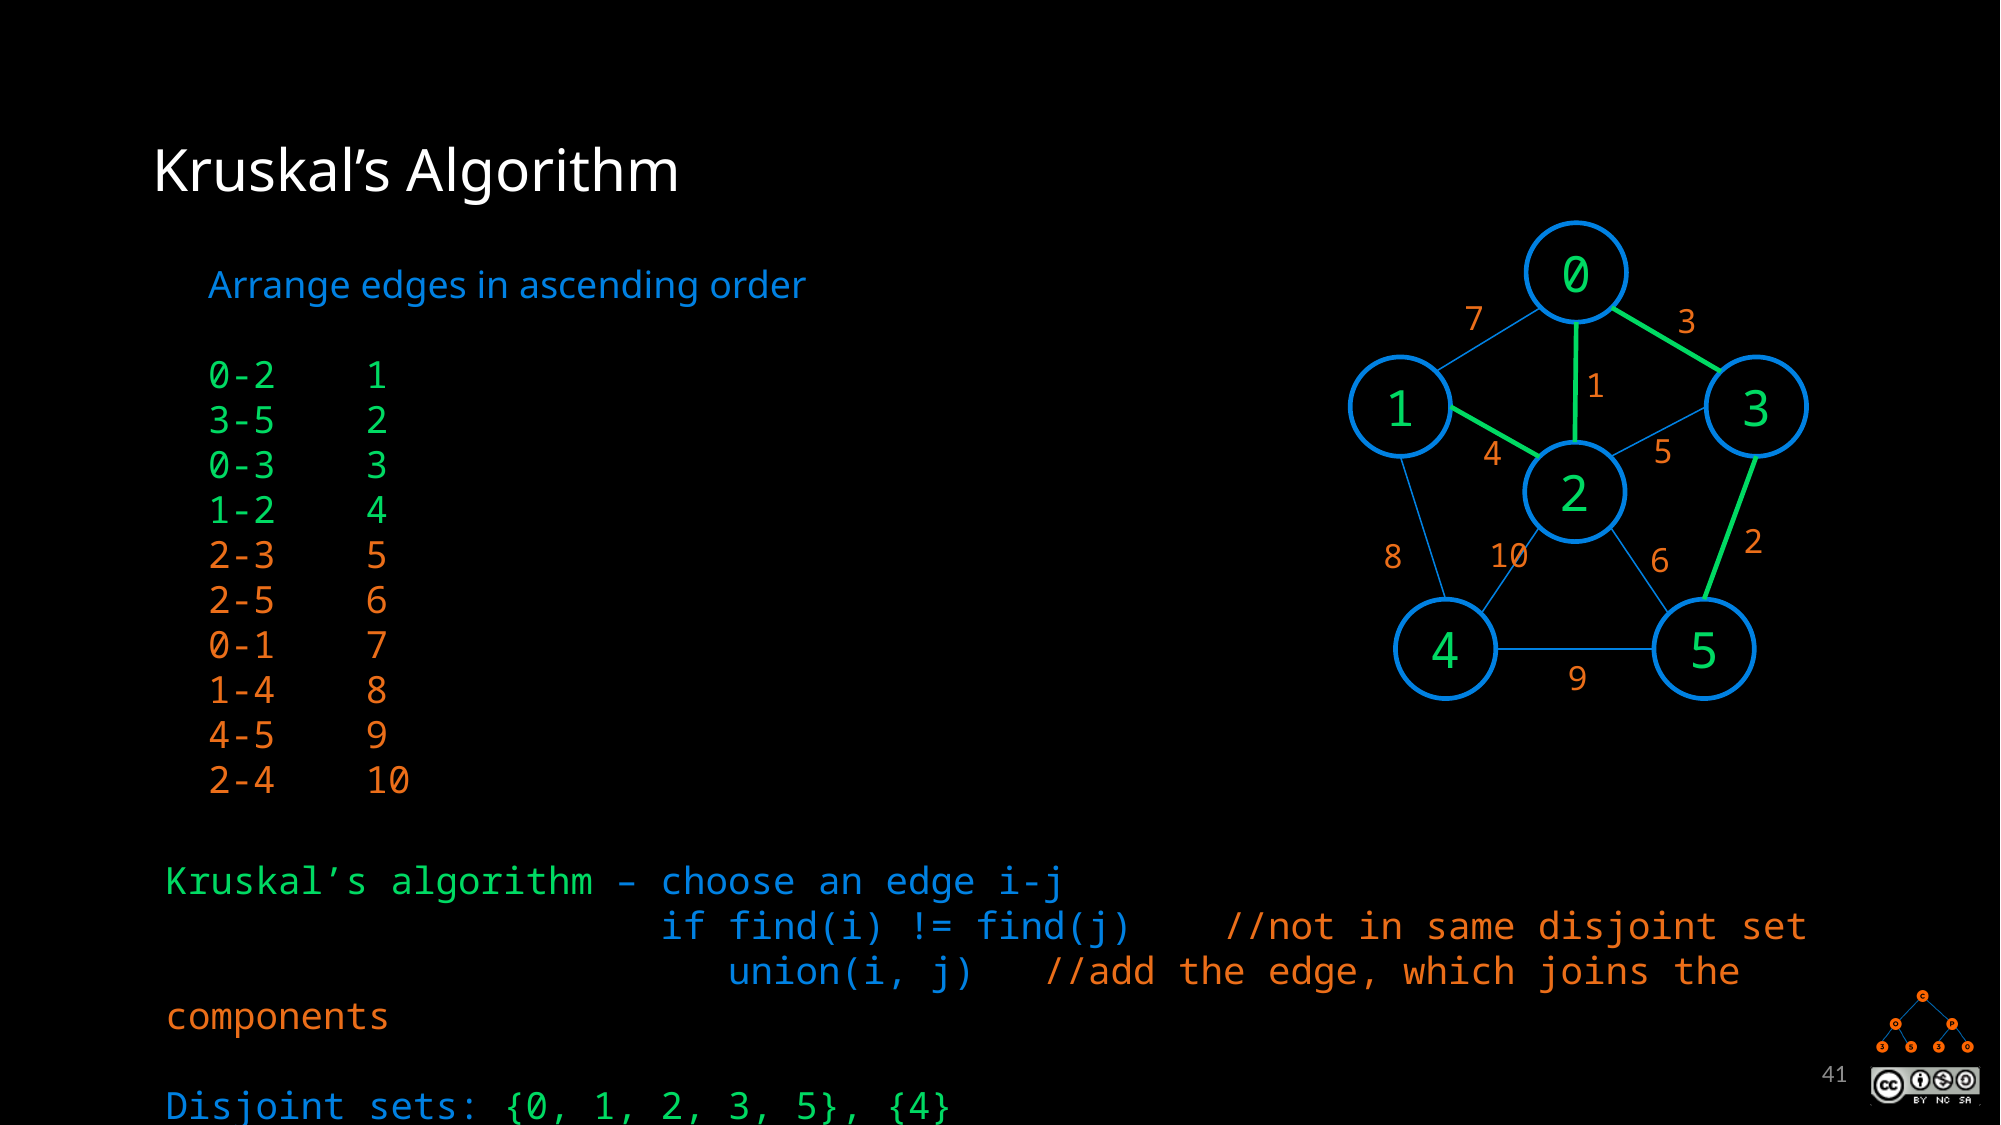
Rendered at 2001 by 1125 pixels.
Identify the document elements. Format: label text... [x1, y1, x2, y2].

title Kruskal’s Algorithm [137, 59, 1863, 278]
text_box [1350, 222, 1807, 724]
text_box Kruskal’s algorithm – choose an edge i-j if find(i) != find(j) //not in same disjoint set union(i, j) //add the edge, which joins the components Disjoint sets: {0, 1, 2, 3, 5}, {4} [150, 850, 1850, 1125]
text_box Arrange edges in ascending order 0-2 1 3-5 2 0-3 3 1-2 4 2-3 5 2-5 6 0-1 7 1-4 8 4-5 9 2-4 10 [193, 253, 967, 809]
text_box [1856, 982, 1995, 1106]
slide_number 41 [1412, 1042, 1856, 1103]
